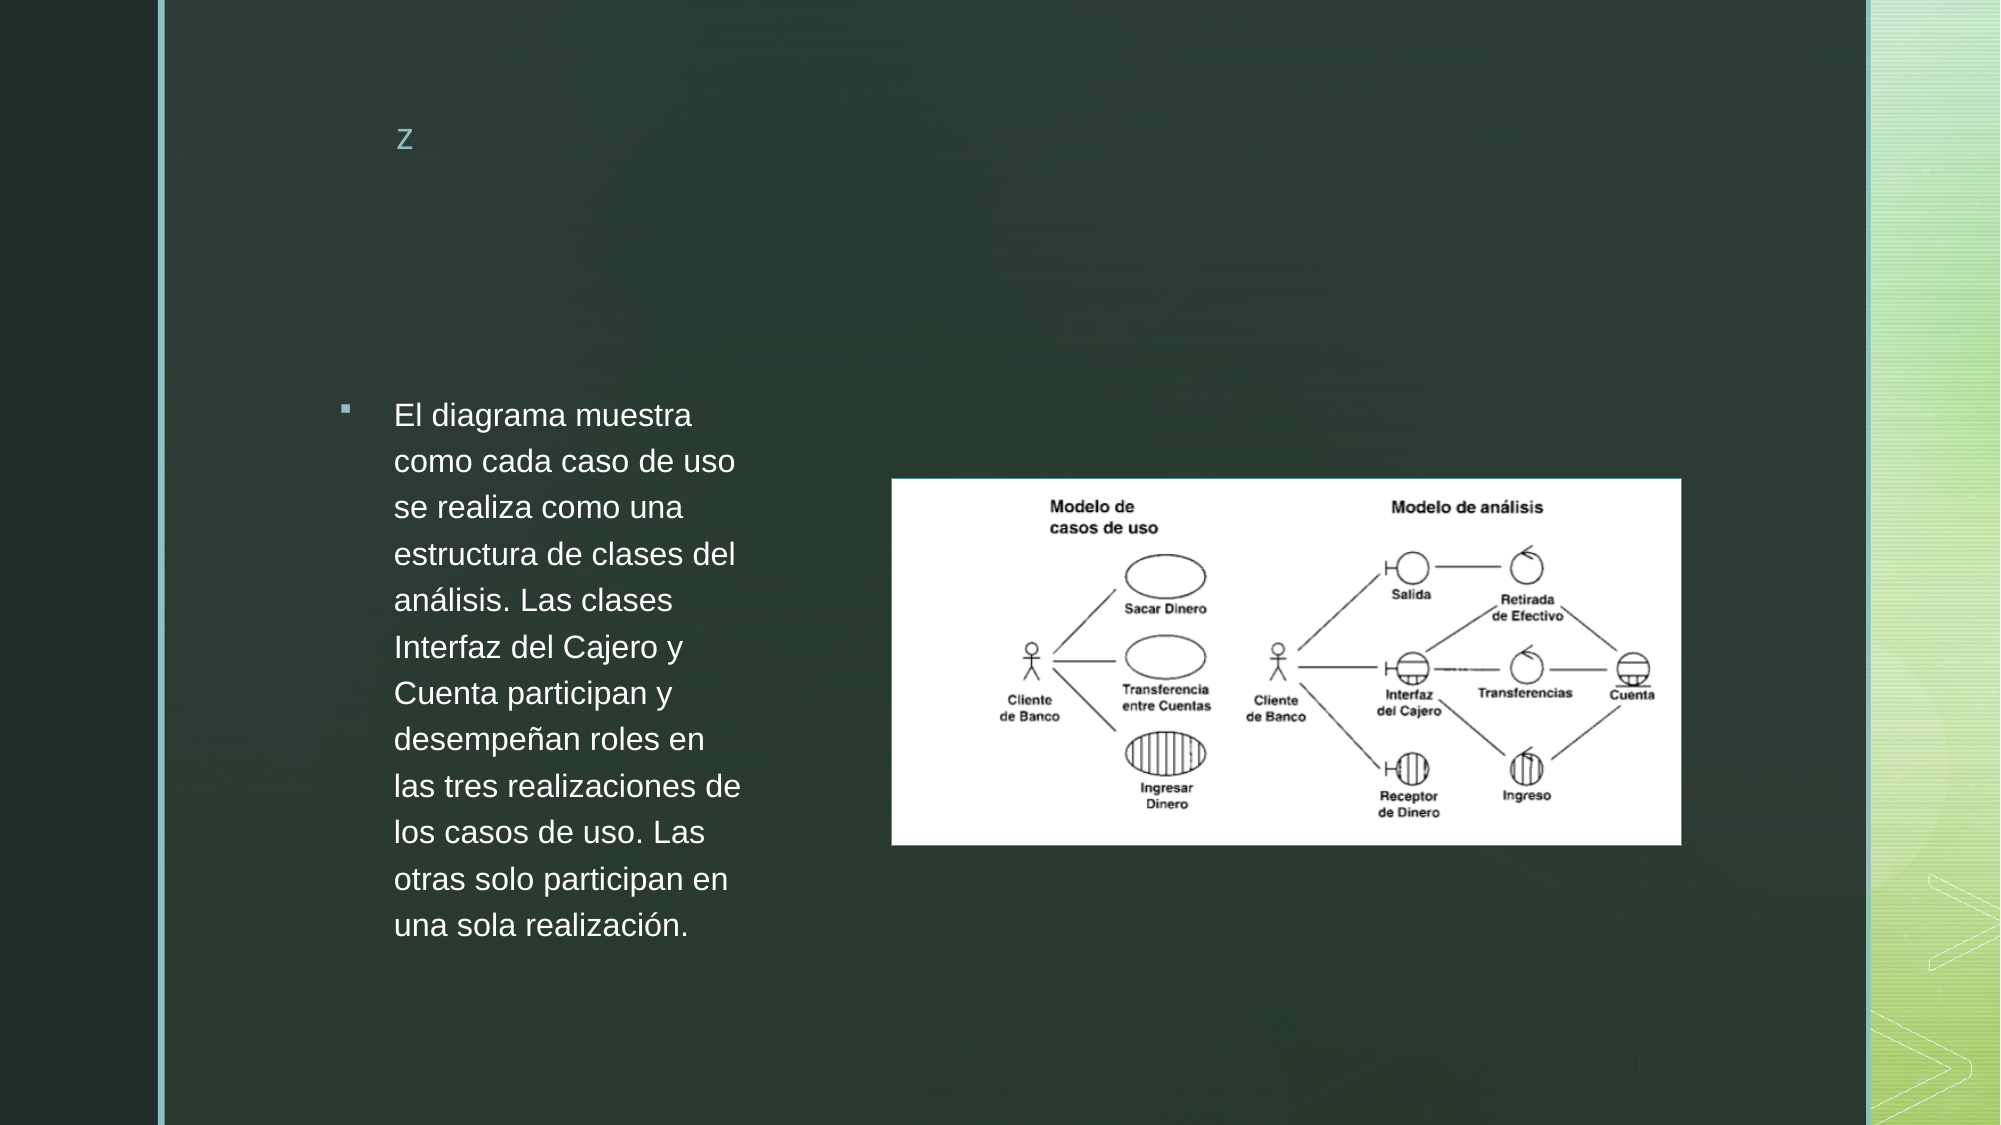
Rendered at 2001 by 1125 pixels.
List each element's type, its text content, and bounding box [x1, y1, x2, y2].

picture [1871, 0, 2001, 1125]
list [890, 477, 1682, 847]
list El diagrama muestra como cada caso de uso se realiza como una estructura de clases del análisis. Las clases Interfaz del Cajero y Cuenta participan y desempeñan roles en las tres realizaciones de los casos de uso. Las otras solo participan en una sola realización. [324, 336, 761, 993]
